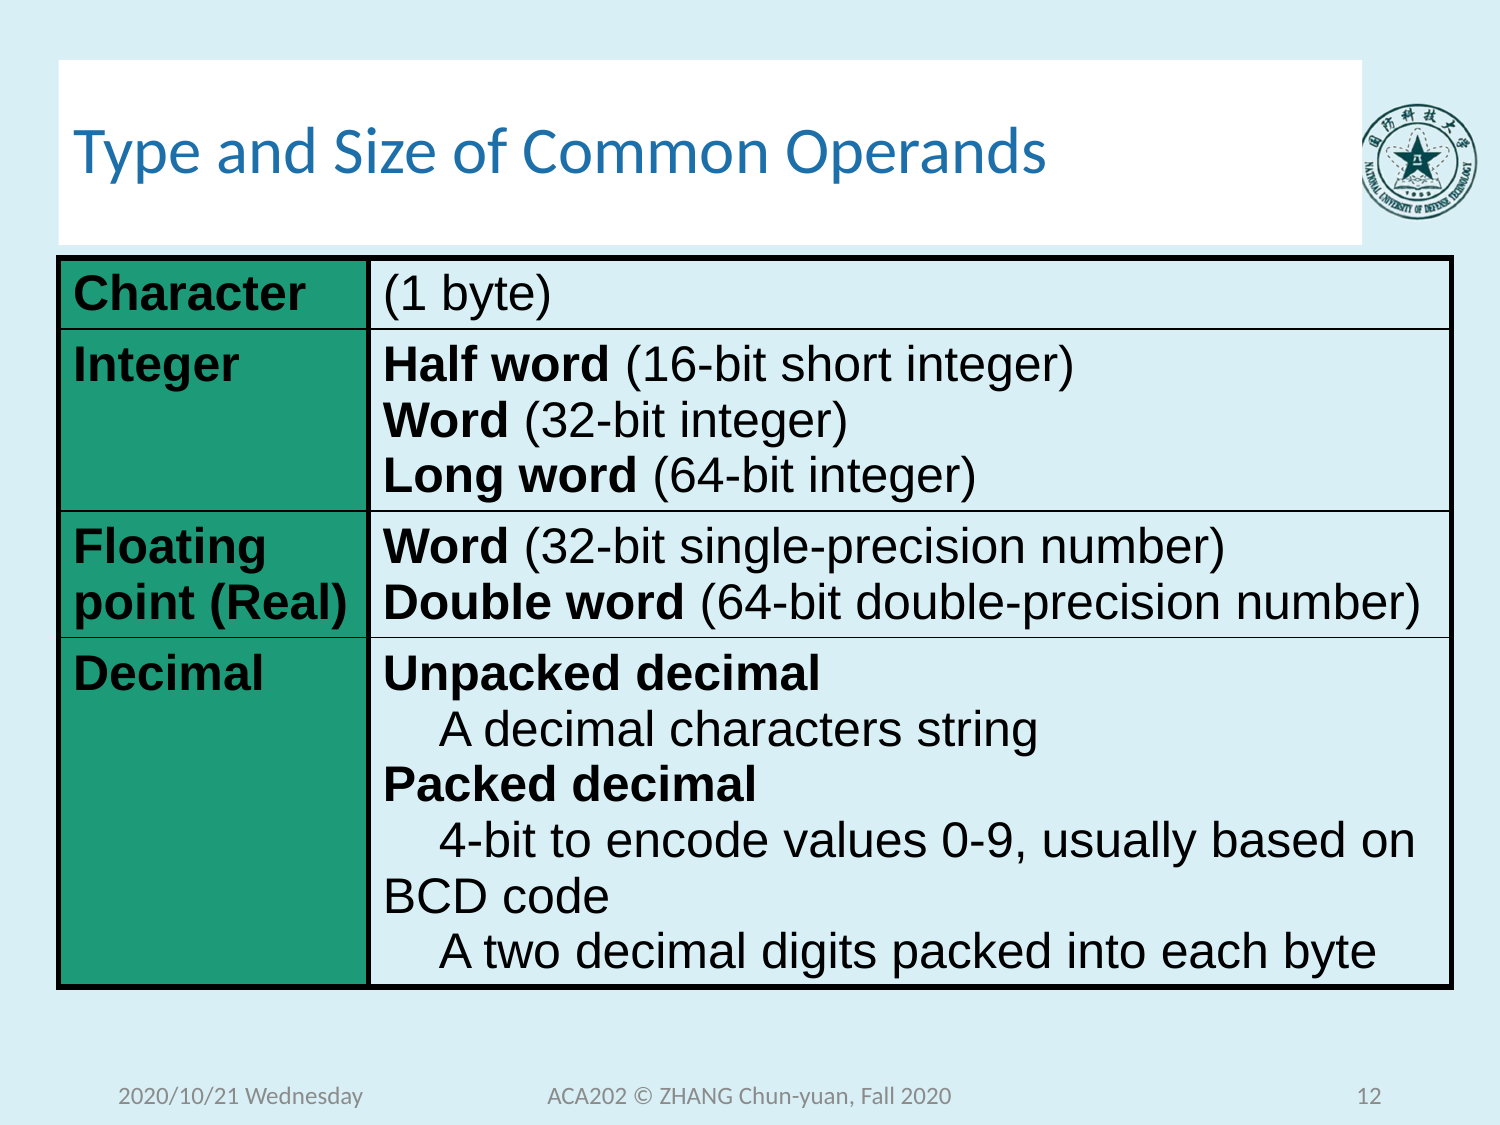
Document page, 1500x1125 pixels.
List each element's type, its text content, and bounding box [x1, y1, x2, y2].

slide_number 12 [1059, 1064, 1397, 1125]
table_cell Integer [61, 330, 366, 510]
table_cell Floating point (Real) [61, 512, 366, 637]
table_cell Half word (16-bit short integer) Word (32-bit integer) Long word (64-bit integer) [371, 330, 1449, 510]
table_cell Decimal [61, 638, 366, 984]
footer ACA202 © ZHANG Chun-yuan, Fall 2020 [496, 1064, 1004, 1125]
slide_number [103, 1064, 441, 1125]
table_header Character [61, 261, 366, 328]
picture [1363, 102, 1480, 224]
table_cell Word (32-bit single-precision number) Double word (64-bit double-precision number) [371, 512, 1449, 637]
table_header (1 byte) [371, 261, 1449, 328]
title Type and Size of Common Operands [58, 59, 1363, 245]
table_cell Unpacked decimal A decimal characters string Packed decimal 4-bit to encode values 0-9, usually based on BCD code A two decimal digits packed into each byte [371, 638, 1449, 984]
